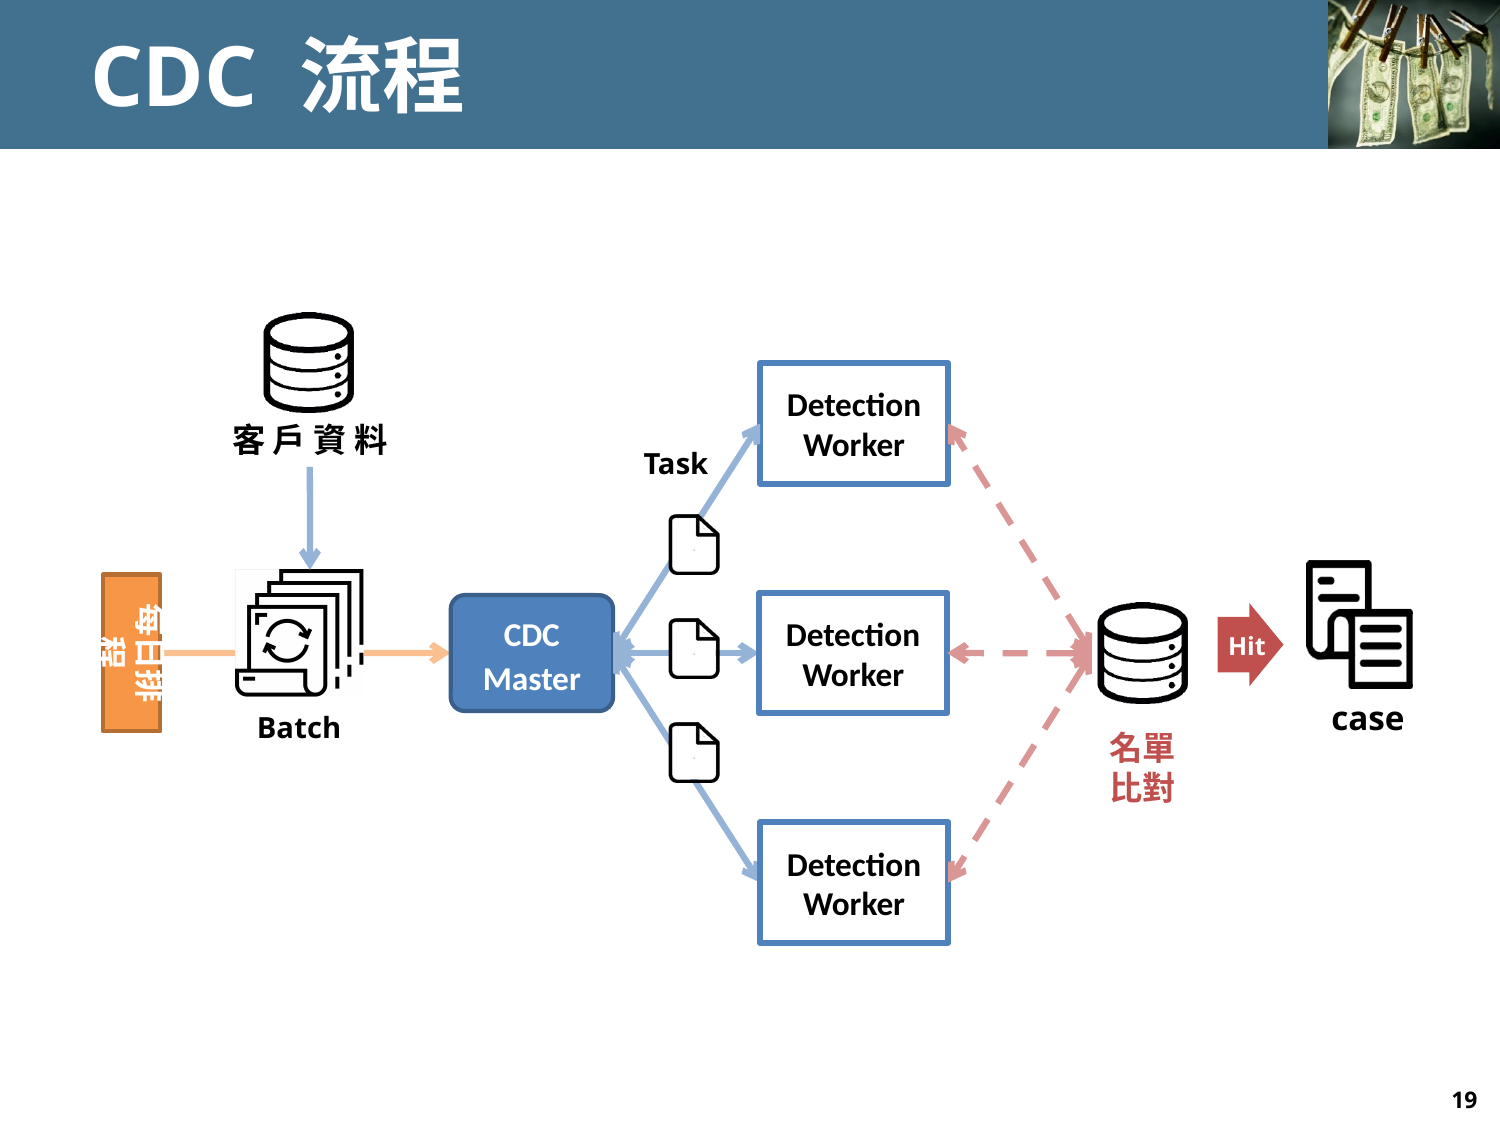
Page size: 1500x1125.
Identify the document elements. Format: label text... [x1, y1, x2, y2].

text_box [612, 652, 761, 883]
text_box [1210, 560, 1424, 751]
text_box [947, 653, 1093, 883]
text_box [612, 423, 761, 651]
text_box 每日排程 [101, 572, 162, 733]
picture [1328, 0, 1500, 149]
title CDC 流程 [75, 15, 1425, 146]
picture [1093, 602, 1194, 705]
text_box 客 戶 資 料 [217, 412, 403, 467]
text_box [234, 569, 364, 753]
text_box CDC Master [448, 592, 607, 714]
text_box Detection Worker [758, 820, 950, 945]
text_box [947, 423, 1093, 651]
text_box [663, 721, 725, 783]
text_box Detection Worker [765, 591, 942, 715]
slide_number 19 [1429, 1077, 1500, 1123]
text_box 名單 比對 [1097, 720, 1191, 815]
picture [257, 311, 360, 414]
text_box Detection Worker [758, 361, 950, 486]
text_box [663, 514, 725, 575]
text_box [663, 618, 725, 679]
